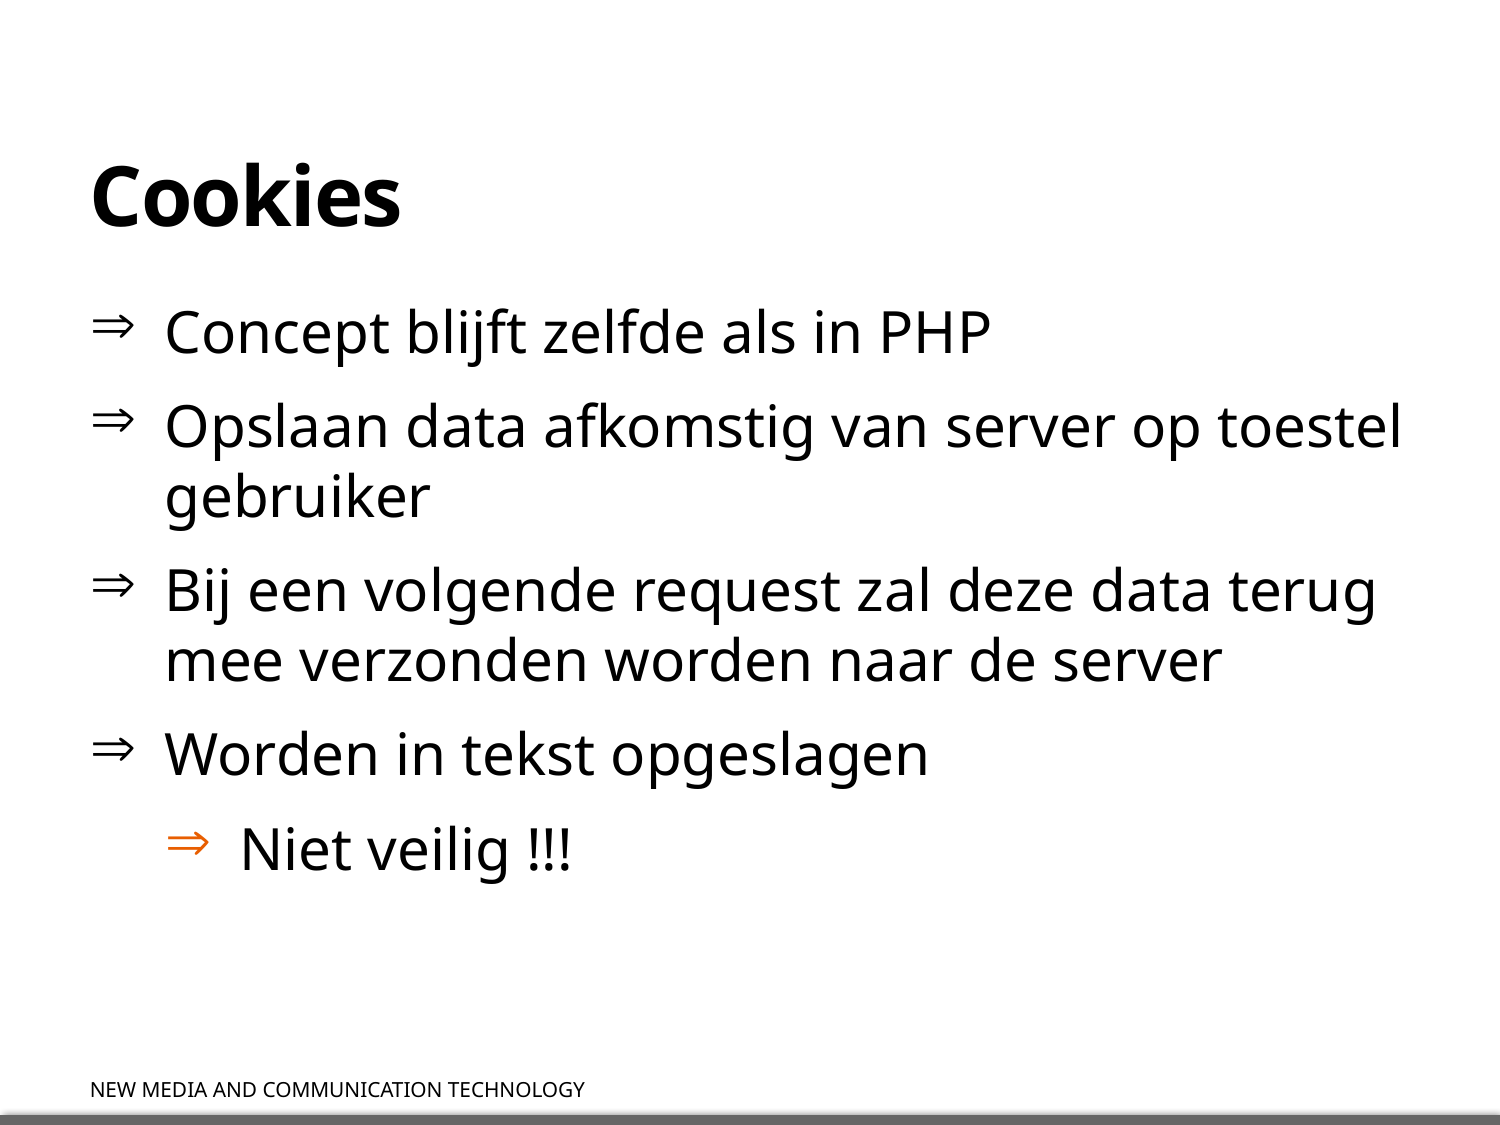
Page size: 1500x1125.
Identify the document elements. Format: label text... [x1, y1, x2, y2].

list Concept blijft zelfde als in PHP Opslaan data afkomstig van server op toestel gebruiker Bij een volgende request zal deze data terug mee verzonden worden naar de server Worden in tekst opgeslagen Niet veilig !!! [75, 287, 1425, 1005]
title Cookies [75, 25, 1425, 250]
